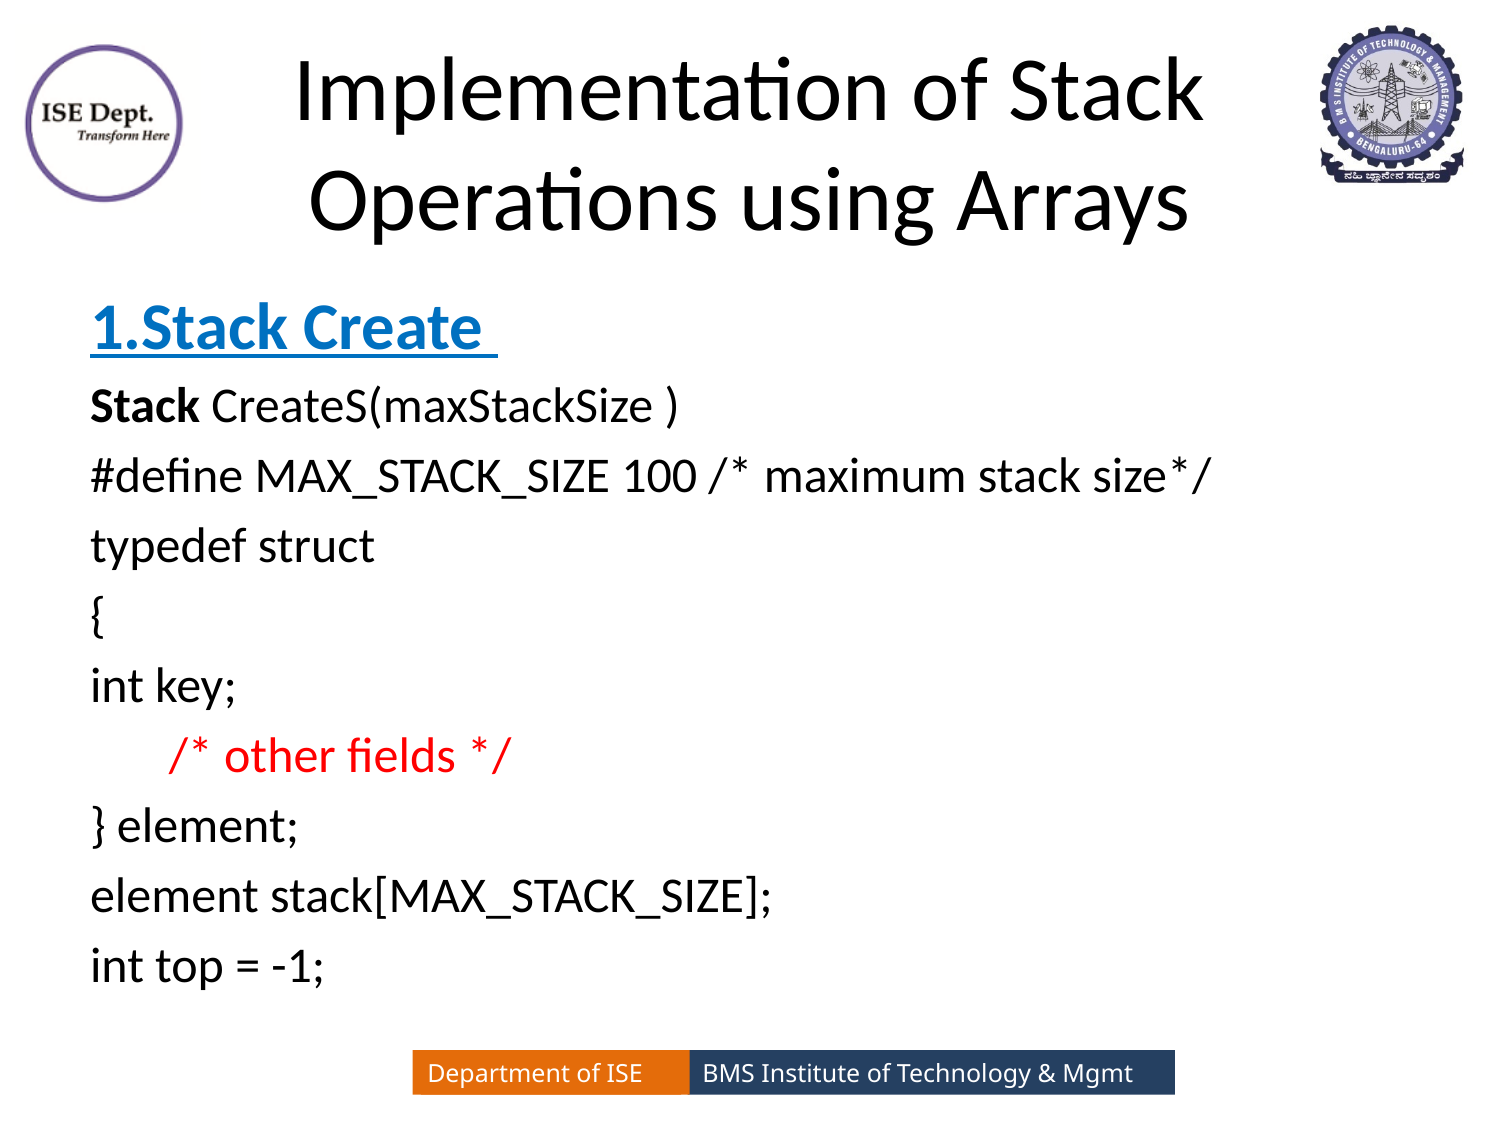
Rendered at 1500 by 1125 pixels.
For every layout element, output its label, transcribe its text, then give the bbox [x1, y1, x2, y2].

title Implementation of Stack Operations using Arrays [75, 45, 1425, 233]
picture [15, 24, 201, 213]
picture [1287, 0, 1500, 213]
list 1.Stack Create Stack CreateS(maxStackSize ) #define MAX_STACK_SIZE 100 /* maximum stack size*/ typedef struct { int key; /* other fields */ } element; element stack[MAX_STACK_SIZE]; int top = -1; [75, 275, 1425, 1047]
